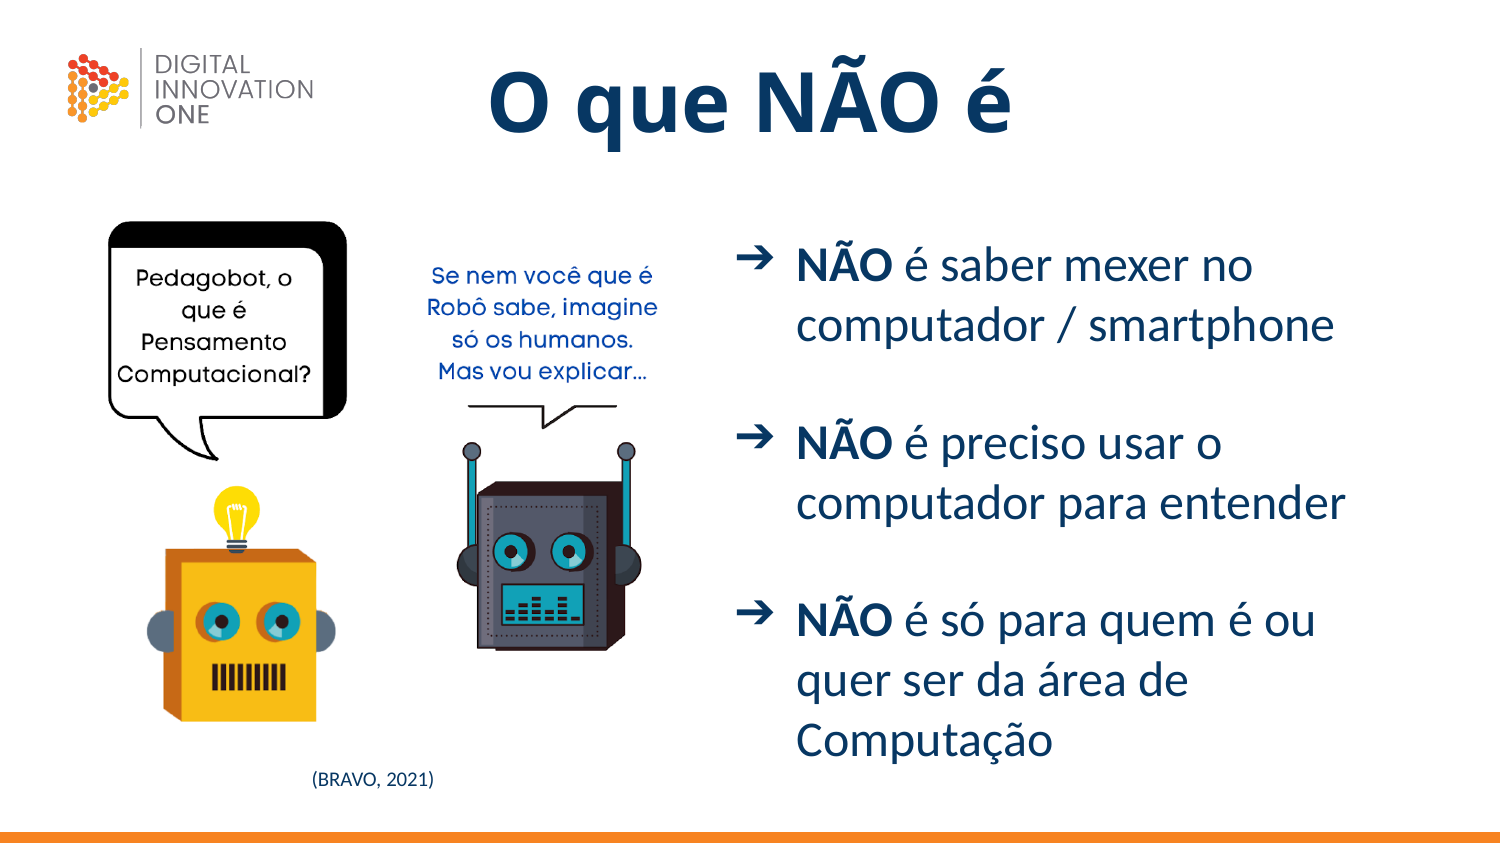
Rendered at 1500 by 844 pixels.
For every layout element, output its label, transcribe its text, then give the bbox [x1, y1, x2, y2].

text_box NÃO é preciso usar o computador para entender [706, 394, 1370, 571]
picture [50, 188, 696, 744]
text_box [0, 832, 1500, 843]
text_box NÃO é só para quem é ou quer ser da área de Computação [706, 571, 1390, 781]
picture [50, 39, 331, 138]
subtitle O que NÃO é [51, 50, 1449, 148]
text_box NÃO é saber mexer no computador / smartphone [706, 216, 1390, 385]
text_box (BRAVO, 2021) [51, 751, 695, 807]
